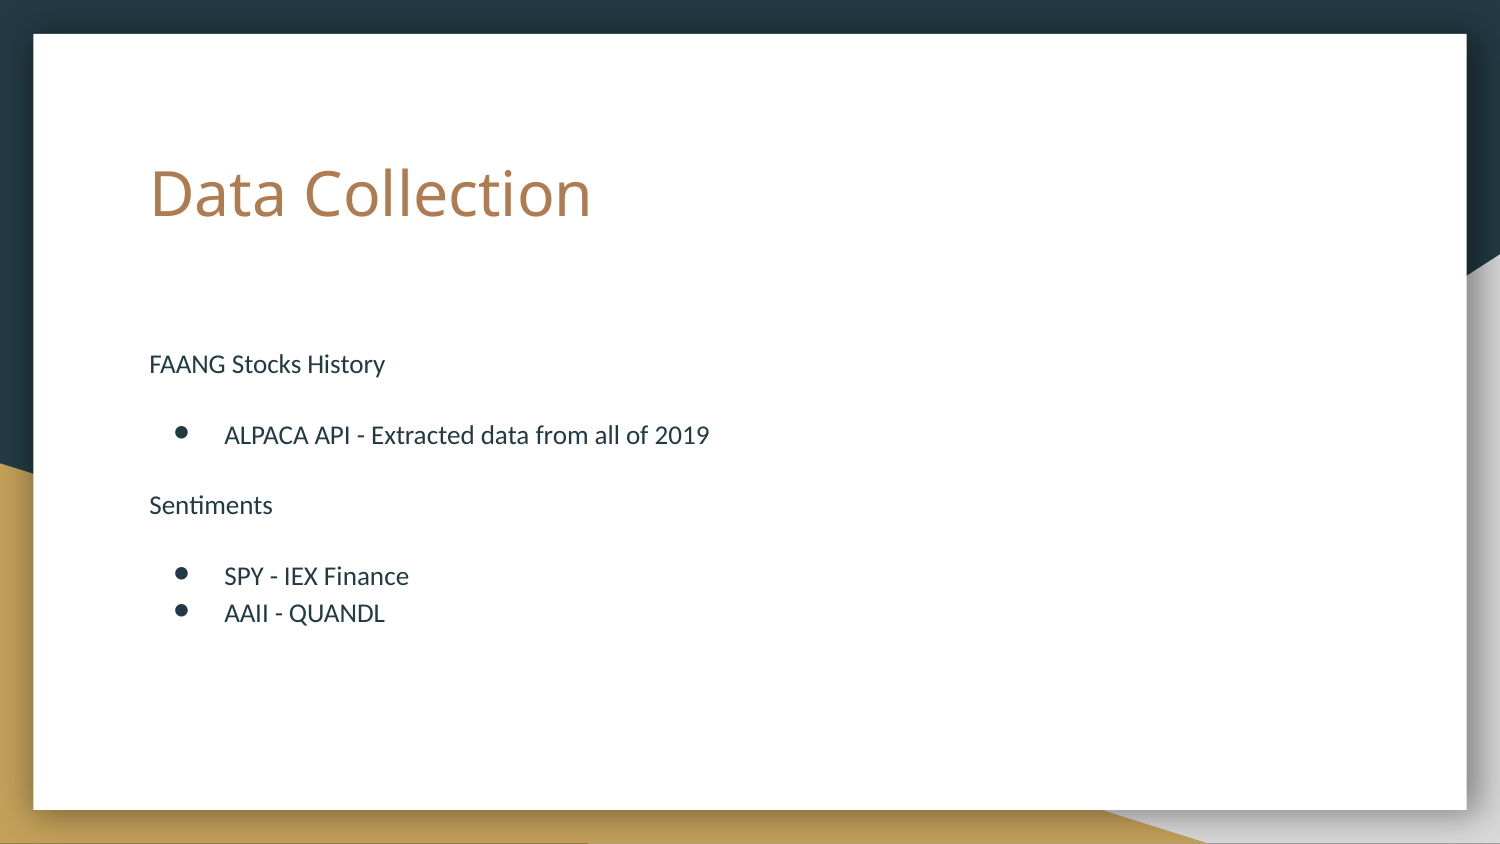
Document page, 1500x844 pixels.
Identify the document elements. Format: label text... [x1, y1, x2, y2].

title Data Collection [134, 138, 1366, 296]
list FAANG Stocks History ALPACA API - Extracted data from all of 2019 Sentiments SPY - IEX Finance AAII - QUANDL [134, 326, 1366, 729]
